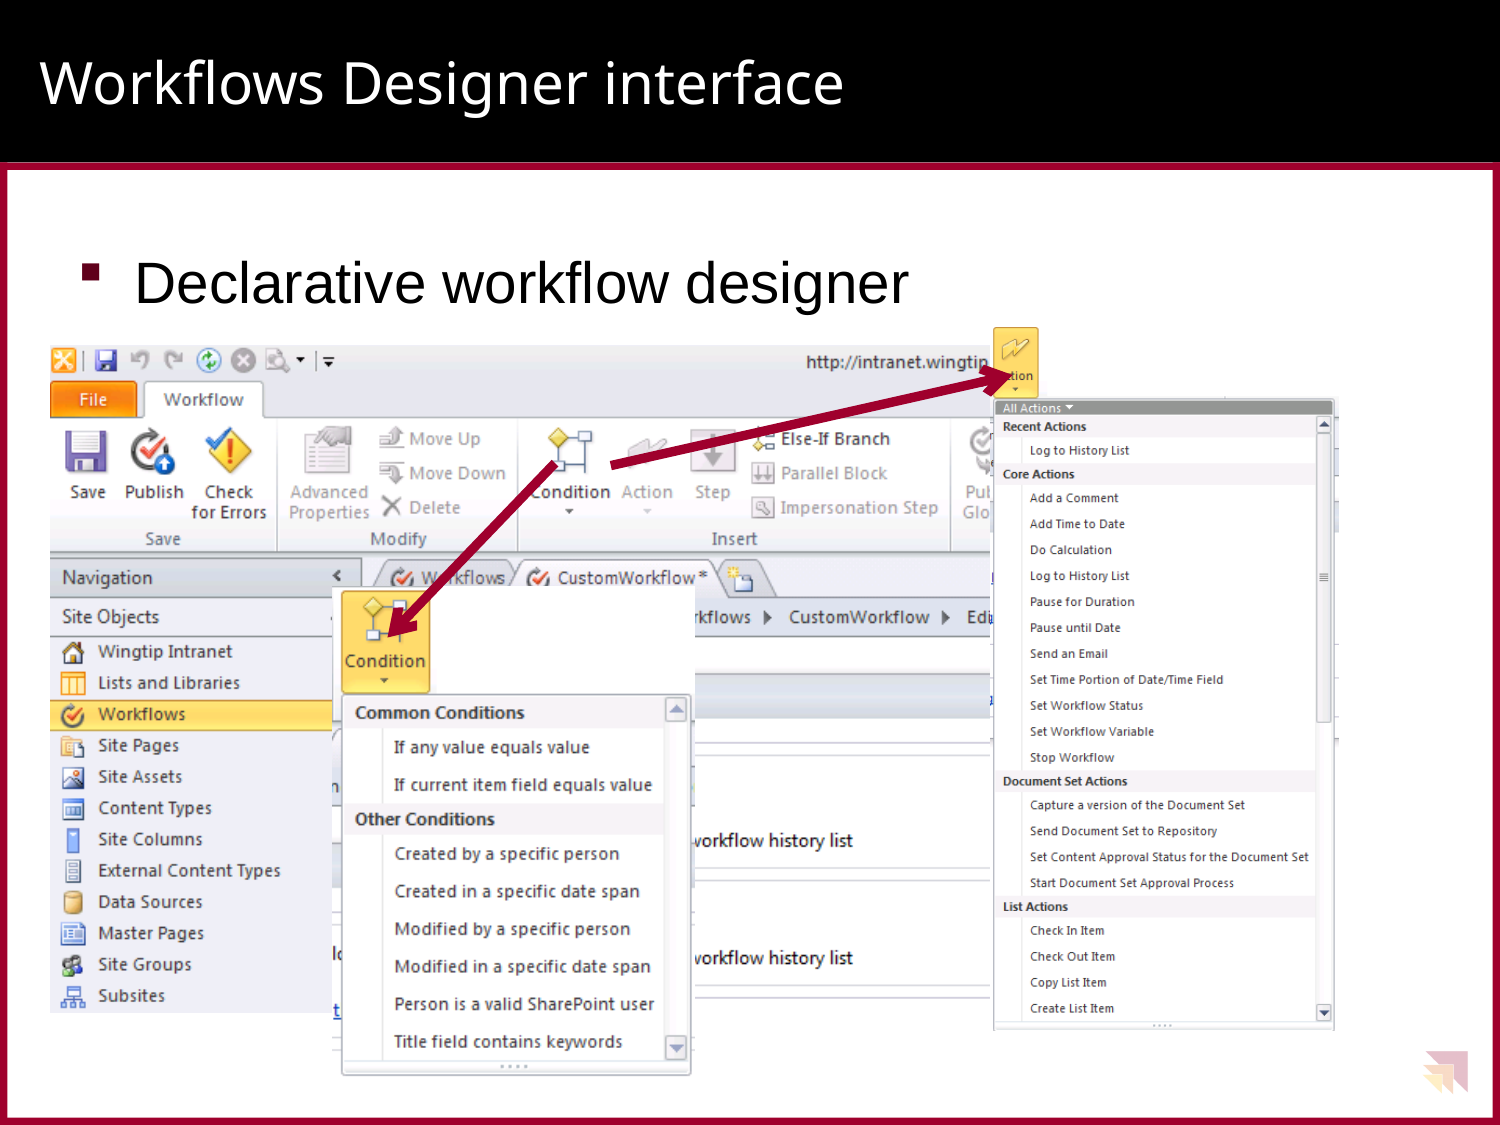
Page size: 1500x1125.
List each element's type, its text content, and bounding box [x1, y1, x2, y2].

picture [989, 326, 1340, 1032]
picture [49, 345, 987, 1084]
title Workflows Designer interface [24, 12, 1438, 150]
list Declarative workflow designer [62, 237, 1438, 1088]
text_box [387, 462, 556, 638]
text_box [610, 374, 1013, 466]
